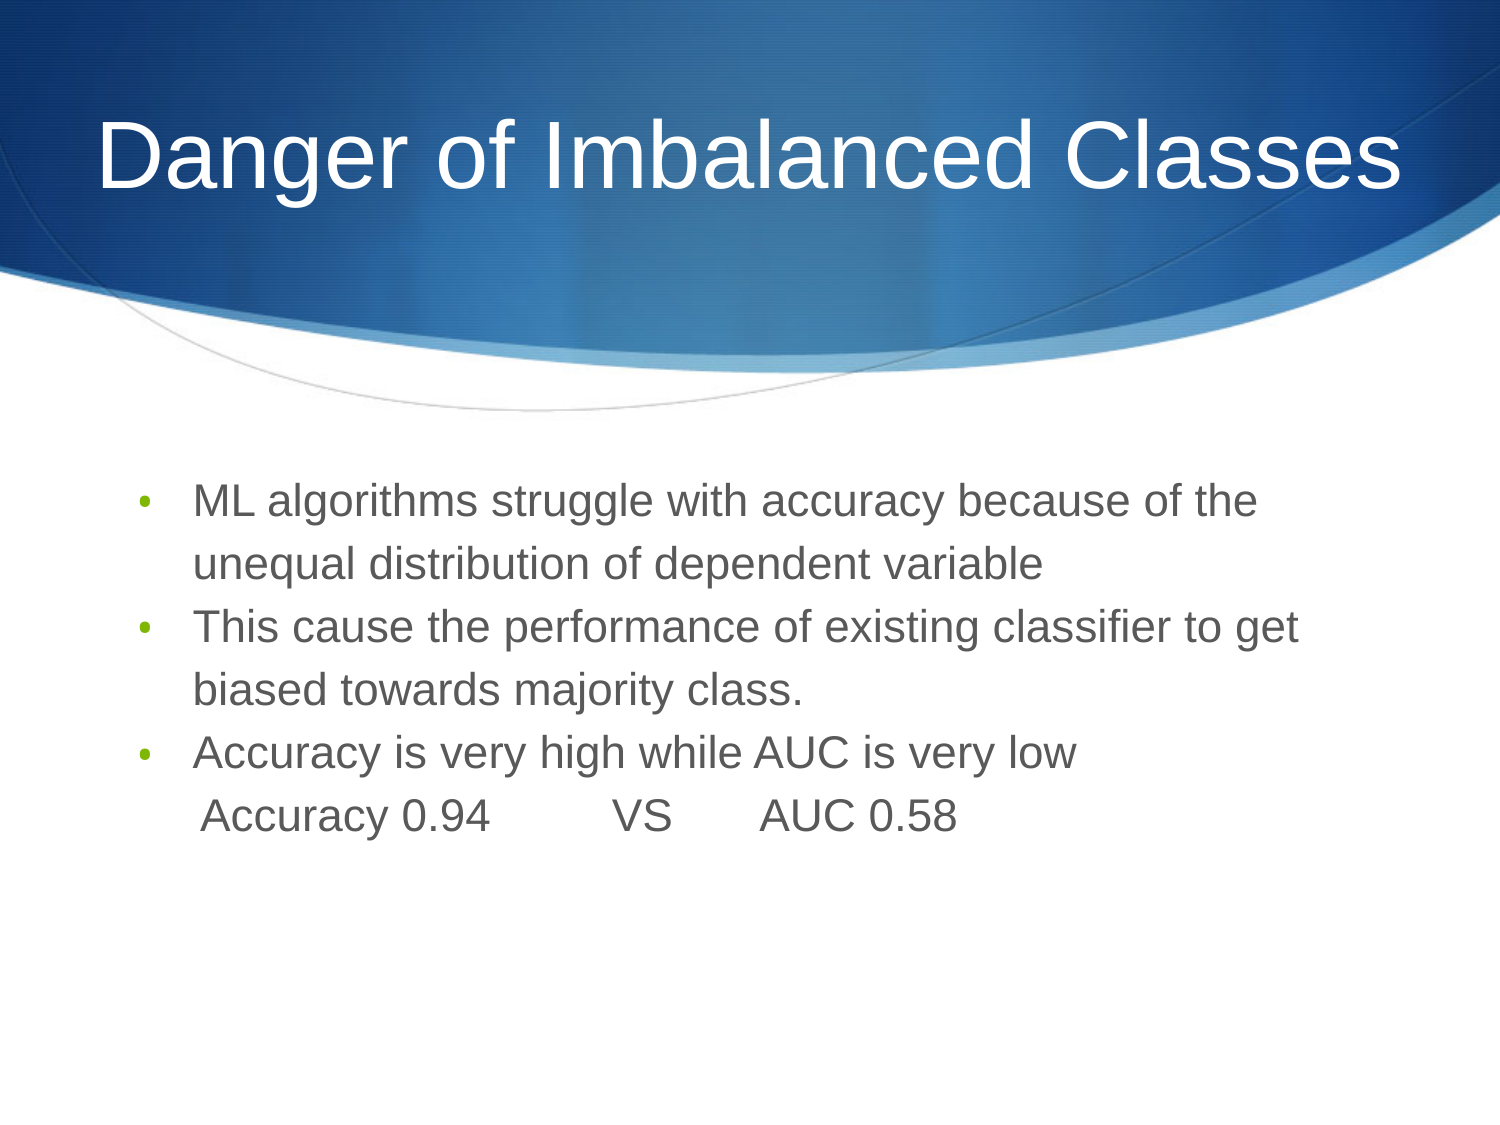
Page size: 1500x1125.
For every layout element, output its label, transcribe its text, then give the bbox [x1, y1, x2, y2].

list ML algorithms struggle with accuracy because of the unequal distribution of dependent variable This cause the performance of existing classifier to get biased towards majority class. Accuracy is very high while AUC is very low Accuracy 0.94 VS AUC 0.58 [121, 454, 1379, 991]
title Danger of Imbalanced Classes [75, 56, 1425, 245]
picture [0, 0, 1500, 1125]
